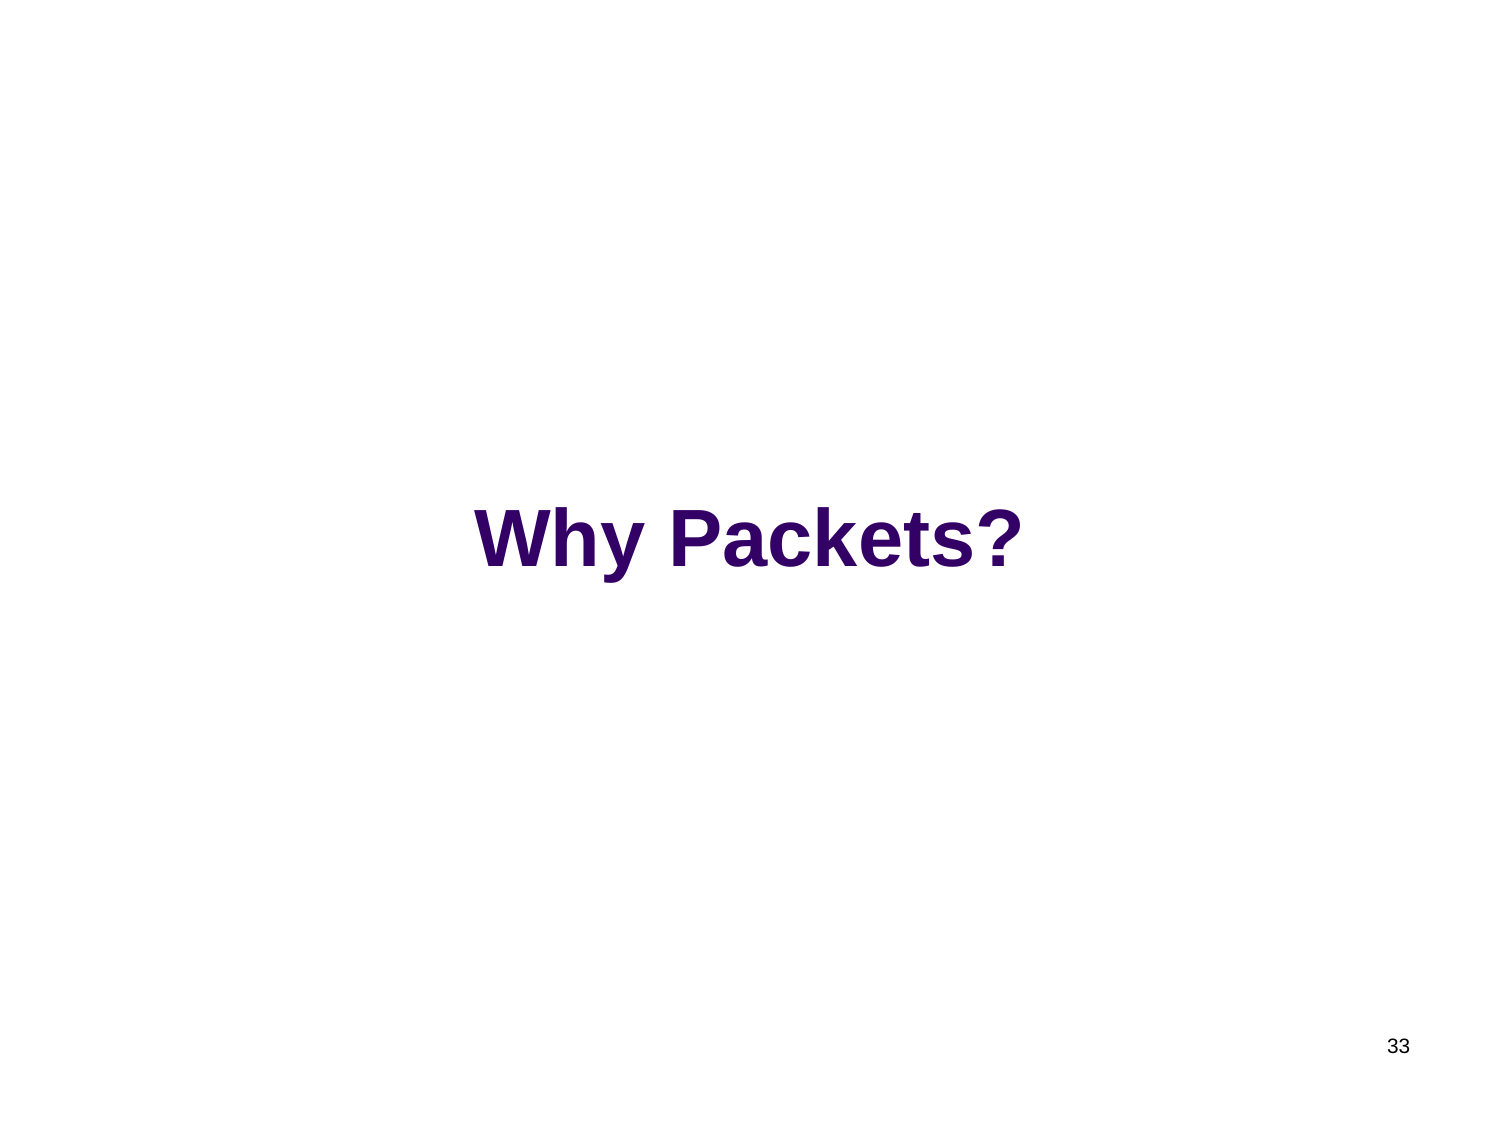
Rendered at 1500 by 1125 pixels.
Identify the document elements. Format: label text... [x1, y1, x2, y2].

slide_number 33 [1074, 1024, 1426, 1101]
title Why Packets? [112, 349, 1388, 591]
